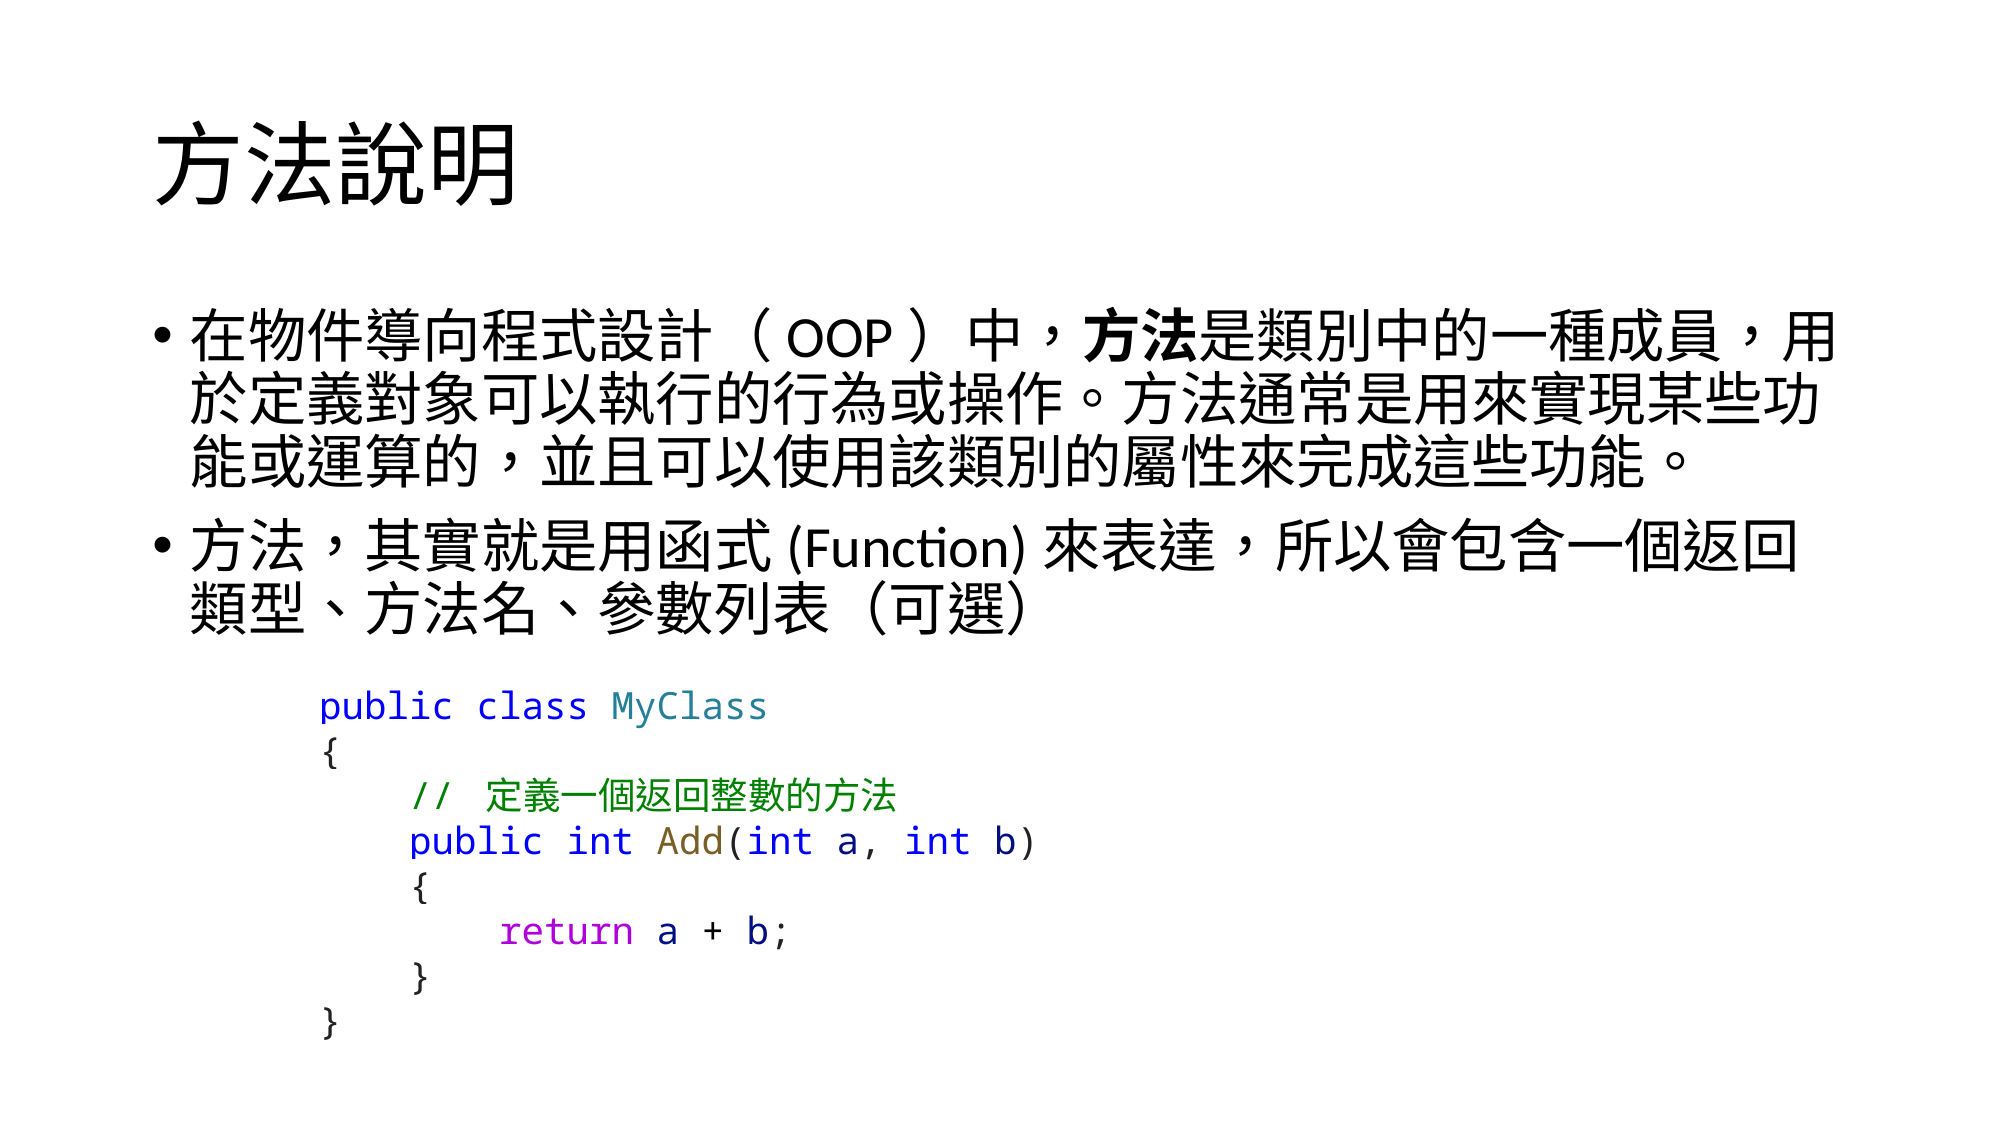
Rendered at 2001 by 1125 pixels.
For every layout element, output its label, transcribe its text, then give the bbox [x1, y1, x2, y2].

text_box public class MyClass { // 定義一個返回整數的方法 public int Add(int a, int b) { return a + b; } } [214, 674, 1795, 1049]
title 方法說明 [137, 59, 1863, 278]
list 在物件導向程式設計（OOP）中，方法是類別中的一種成員，用於定義對象可以執行的行為或操作。方法通常是用來實現某些功能或運算的，並且可以使用該類別的屬性來完成這些功能。 方法，其實就是用函式(Function)來表達，所以會包含一個返回類型、方法名、參數列表（可選） [137, 299, 1863, 675]
